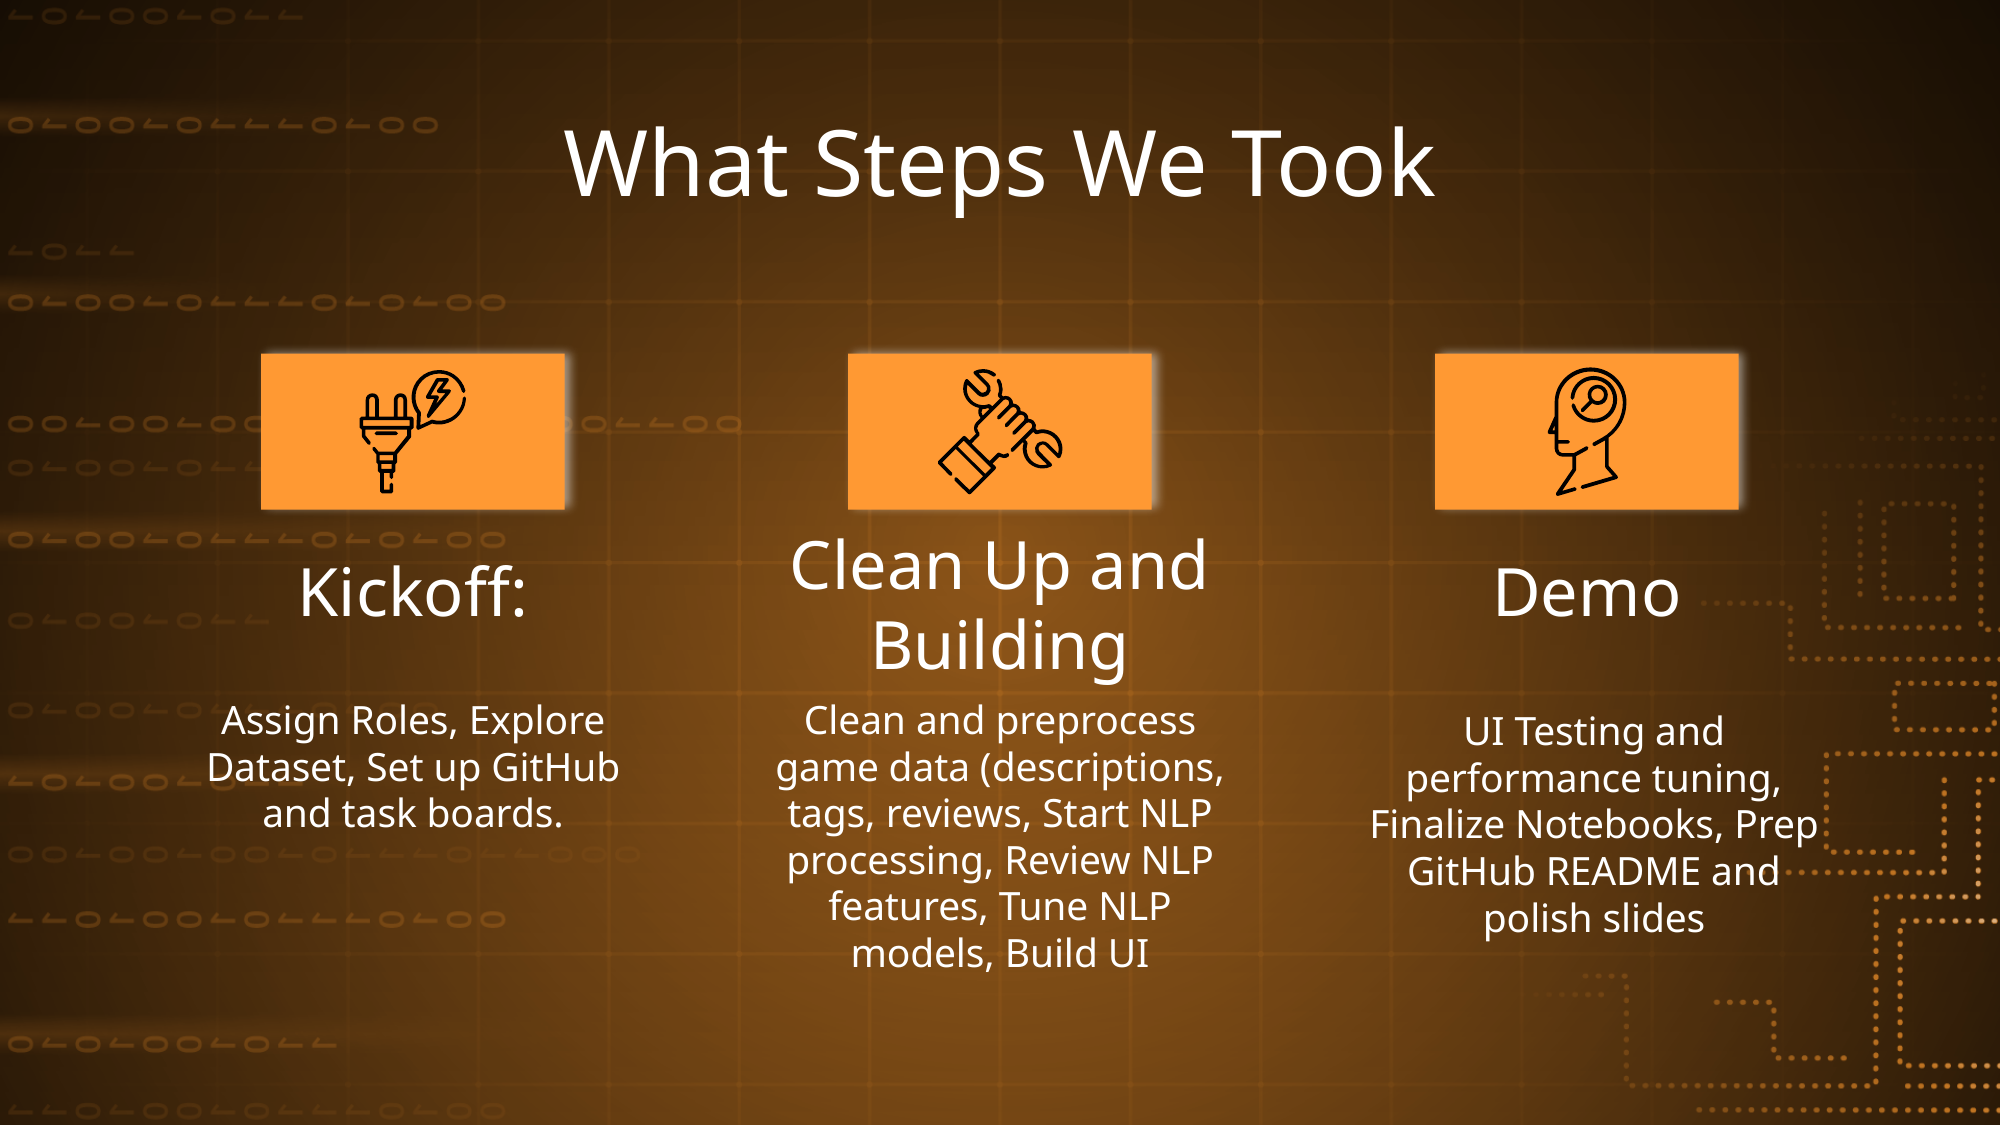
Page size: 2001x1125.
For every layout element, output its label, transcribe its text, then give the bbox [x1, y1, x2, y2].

text_box [938, 369, 1063, 495]
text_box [1546, 366, 1627, 497]
subtitle Assign Roles, Explore Dataset, Set up GitHub and task boards. [157, 675, 669, 929]
subtitle UI Testing and performance tuning, Finalize Notebooks, Prep GitHub README and polish slides [1338, 686, 1850, 940]
title What Steps We Took [157, 97, 1843, 223]
subtitle Clean and preprocess game data (descriptions, tags, reviews, Start NLP processing, Review NLP features, Tune NLP models, Build UI [744, 703, 1256, 929]
subtitle Demo [1331, 526, 1843, 650]
subtitle Kickoff: [157, 526, 669, 650]
text_box [1435, 353, 1739, 510]
text_box [261, 353, 565, 510]
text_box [359, 369, 467, 494]
text_box [848, 353, 1152, 510]
picture [0, 0, 2000, 1125]
subtitle Clean Up and Building [744, 579, 1256, 703]
